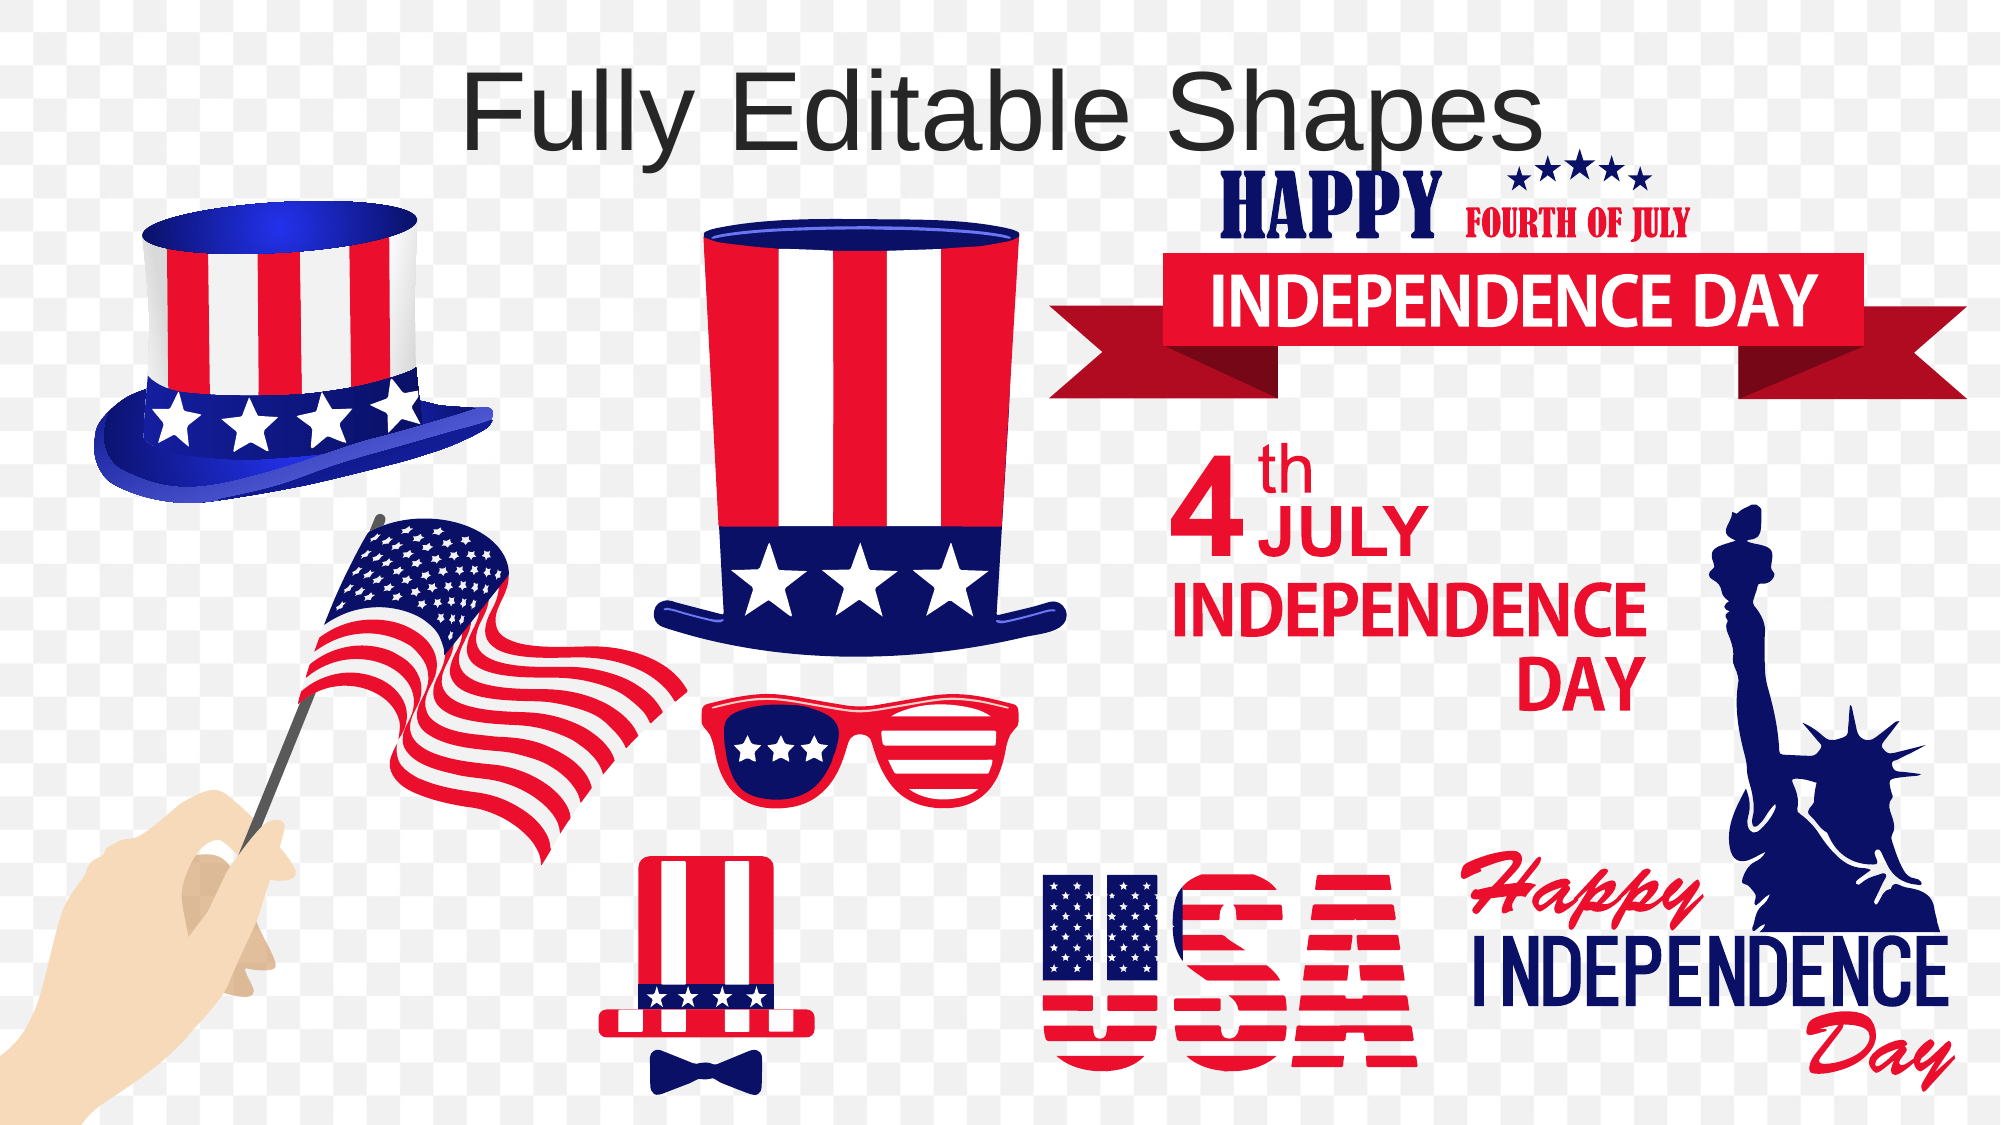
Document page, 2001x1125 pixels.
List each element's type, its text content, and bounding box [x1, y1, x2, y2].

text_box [598, 856, 815, 1096]
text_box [653, 218, 1067, 809]
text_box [94, 201, 493, 504]
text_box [1042, 874, 1418, 1072]
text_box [1171, 442, 1647, 712]
picture [0, 0, 2001, 1125]
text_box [13, 497, 679, 1125]
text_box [1460, 504, 1955, 1092]
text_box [1048, 148, 1968, 400]
list Fully Editable Shapes [53, 54, 1952, 174]
